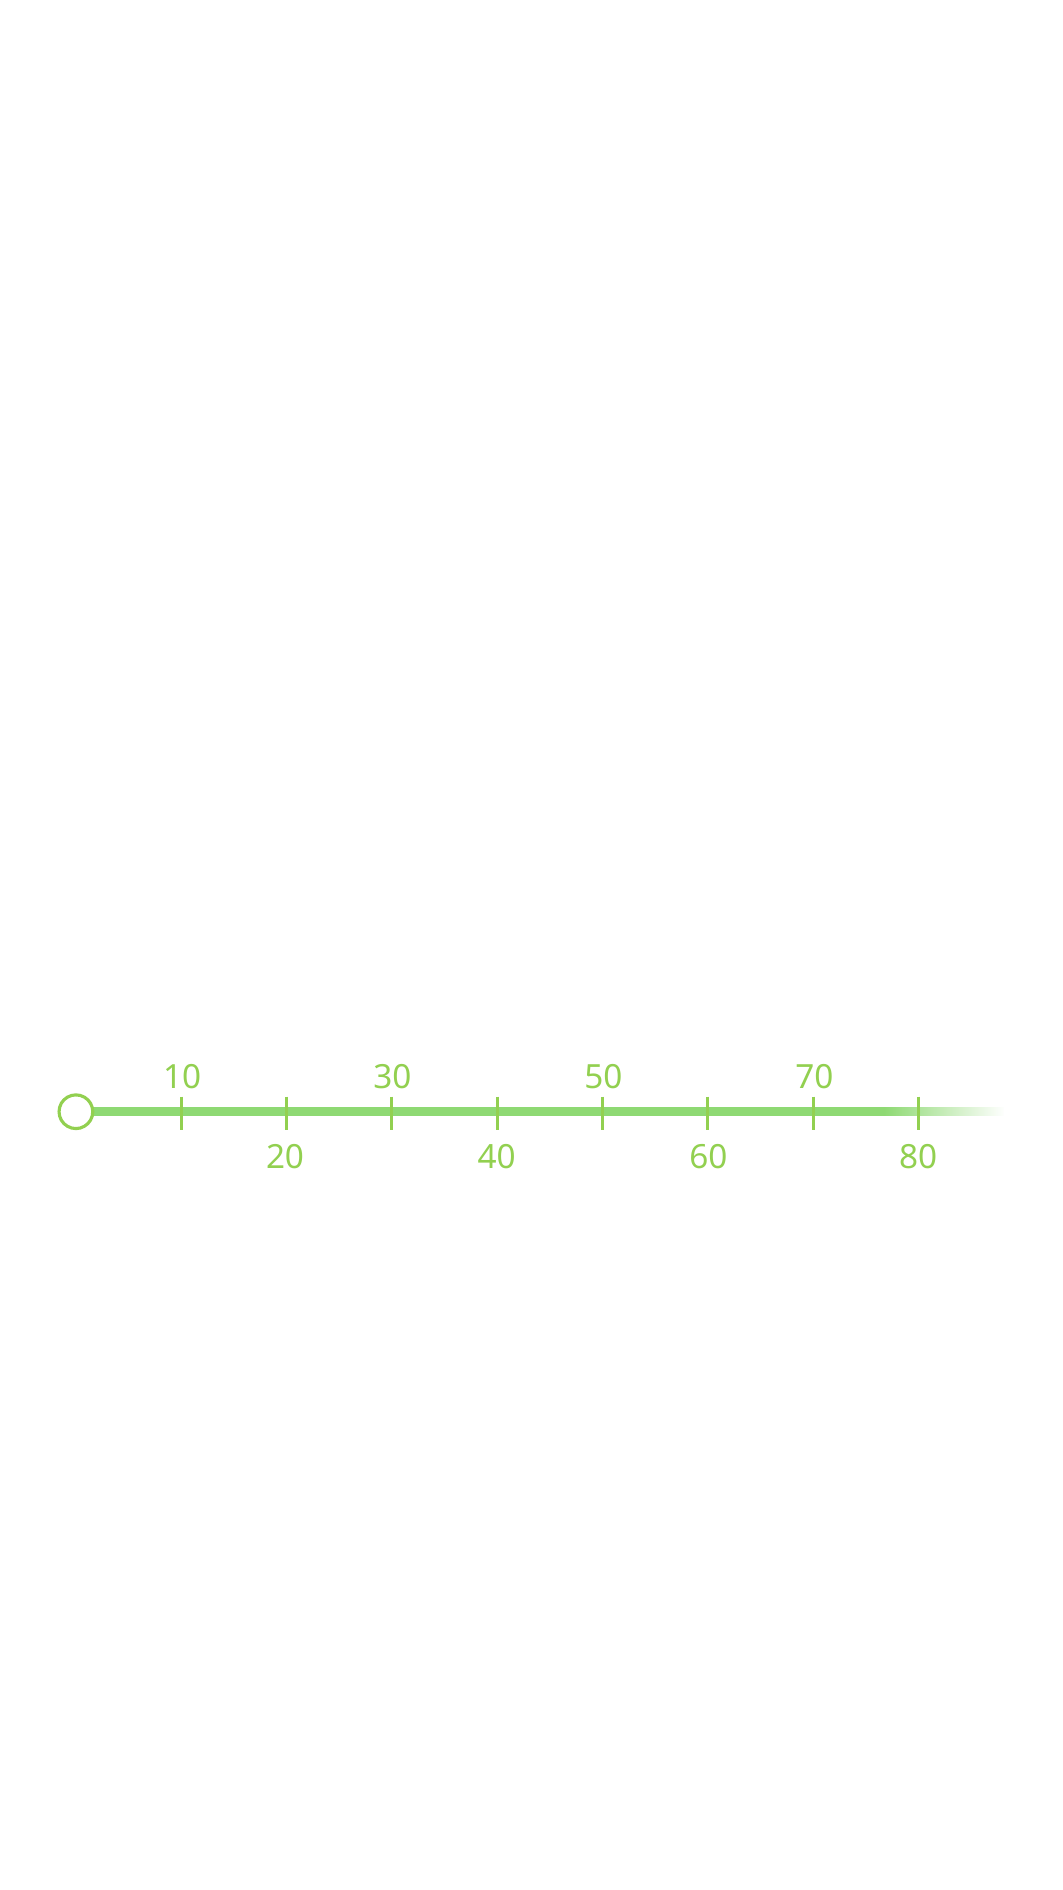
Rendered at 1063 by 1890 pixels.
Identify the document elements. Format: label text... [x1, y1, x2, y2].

text_box 50 [561, 1047, 646, 1103]
text_box 20 [242, 1127, 328, 1183]
text_box [393, 1106, 496, 1117]
text_box [709, 1106, 812, 1117]
text_box [604, 1106, 706, 1117]
text_box [94, 1106, 180, 1117]
text_box [920, 1106, 1005, 1117]
text_box [57, 1093, 95, 1131]
text_box 80 [876, 1127, 961, 1183]
text_box [183, 1106, 285, 1117]
text_box 70 [772, 1047, 857, 1103]
text_box [499, 1106, 601, 1117]
text_box [815, 1106, 917, 1117]
text_box 30 [350, 1047, 435, 1103]
text_box 40 [454, 1127, 539, 1183]
text_box [288, 1106, 390, 1117]
text_box 60 [666, 1127, 751, 1183]
text_box 10 [139, 1047, 225, 1103]
